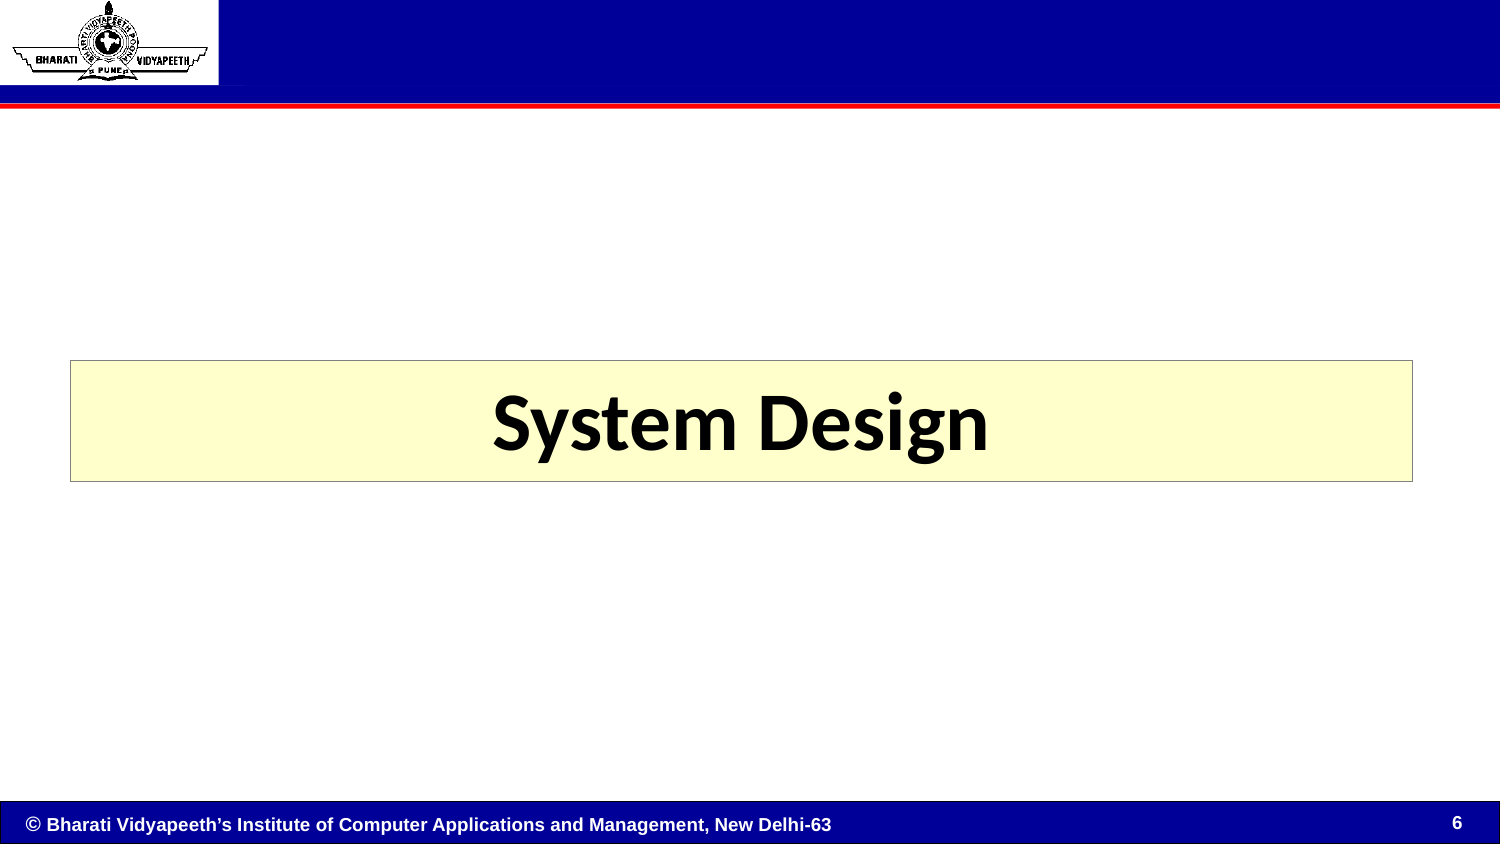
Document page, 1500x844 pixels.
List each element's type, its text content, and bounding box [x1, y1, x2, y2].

list System Design [70, 360, 1413, 482]
picture [12, 1, 208, 81]
